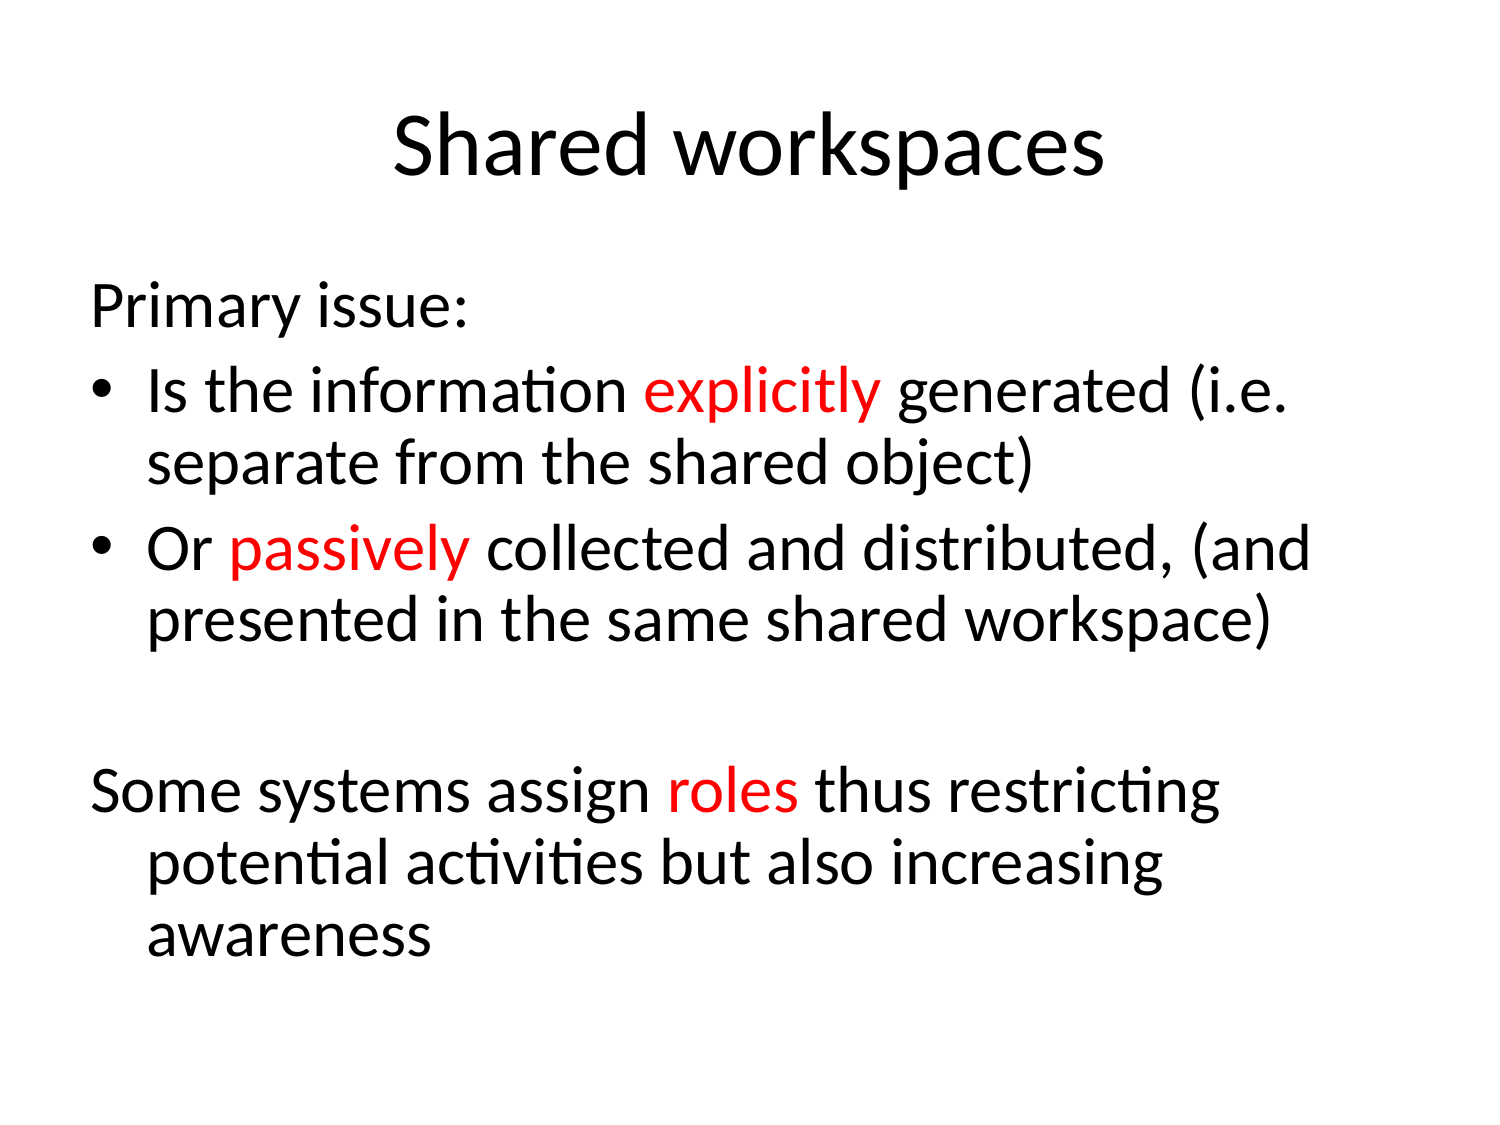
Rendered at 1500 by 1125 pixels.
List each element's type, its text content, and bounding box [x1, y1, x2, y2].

list Primary issue: Is the information explicitly generated (i.e. separate from the shared object) Or passively collected and distributed, (and presented in the same shared workspace) Some systems assign roles thus restricting potential activities but also increasing awareness [75, 262, 1425, 1005]
title Shared workspaces [75, 45, 1425, 233]
